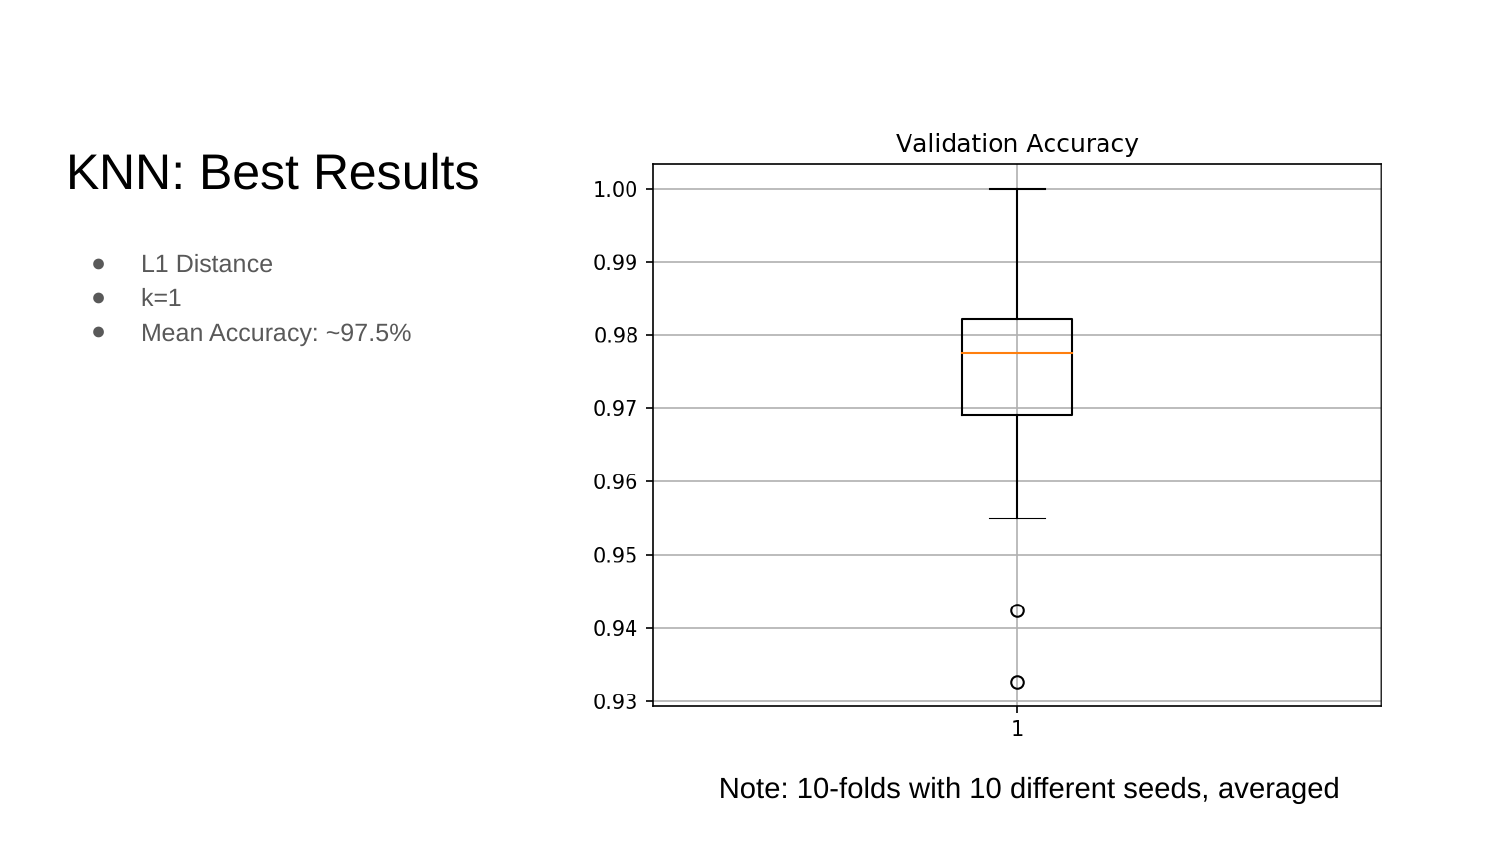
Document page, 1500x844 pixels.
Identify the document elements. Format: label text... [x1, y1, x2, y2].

text_box Note: 10-folds with 10 different seeds, averaged [703, 791, 1369, 815]
title KNN: Best Results [51, 91, 512, 216]
list L1 Distance k=1 Mean Accuracy: ~97.5% [51, 227, 512, 750]
picture [535, 78, 1475, 783]
